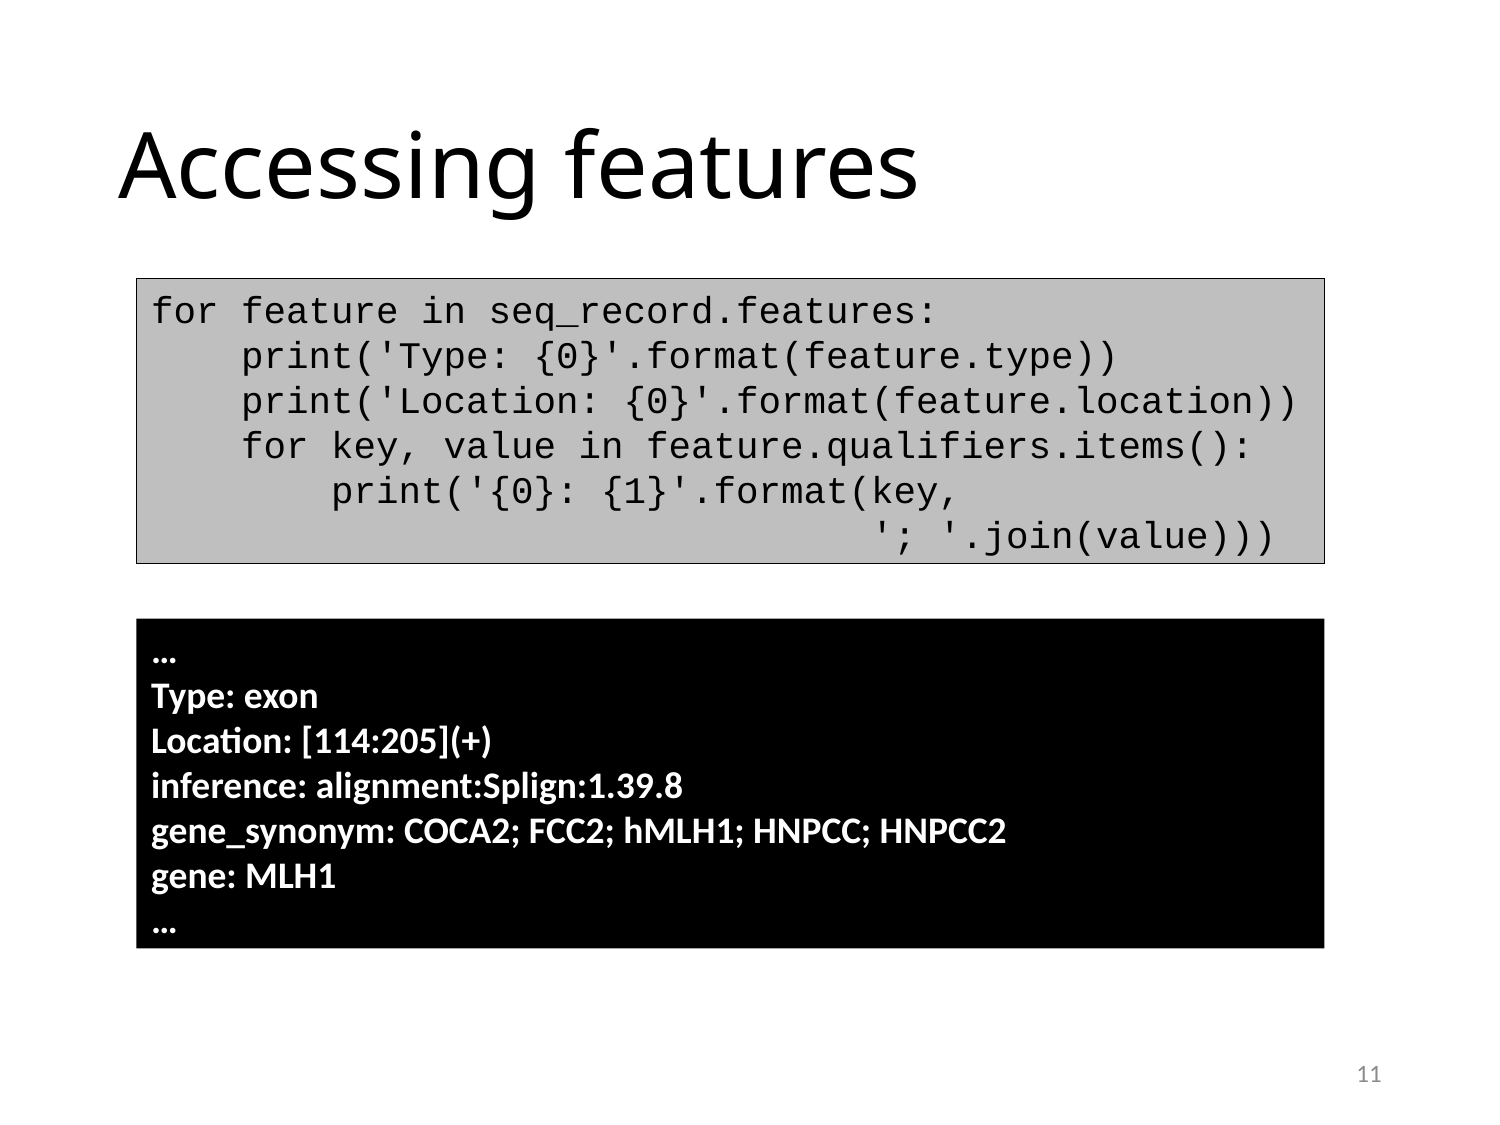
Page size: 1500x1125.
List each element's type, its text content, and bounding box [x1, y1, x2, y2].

text_box … Type: exon Location: [114:205](+) inference: alignment:Splign:1.39.8 gene_synonym: COCA2; FCC2; hMLH1; HNPCC; HNPCC2 gene: MLH1 … [136, 618, 1325, 949]
title Accessing features [103, 59, 1397, 278]
slide_number 11 [1059, 1042, 1397, 1103]
text_box for feature in seq_record.features: print('Type: {0}'.format(feature.type)) print('Location: {0}'.format(feature.location)) for key, value in feature.qualifiers.items(): print('{0}: {1}'.format(key, '; '.join(value))) [136, 278, 1325, 564]
